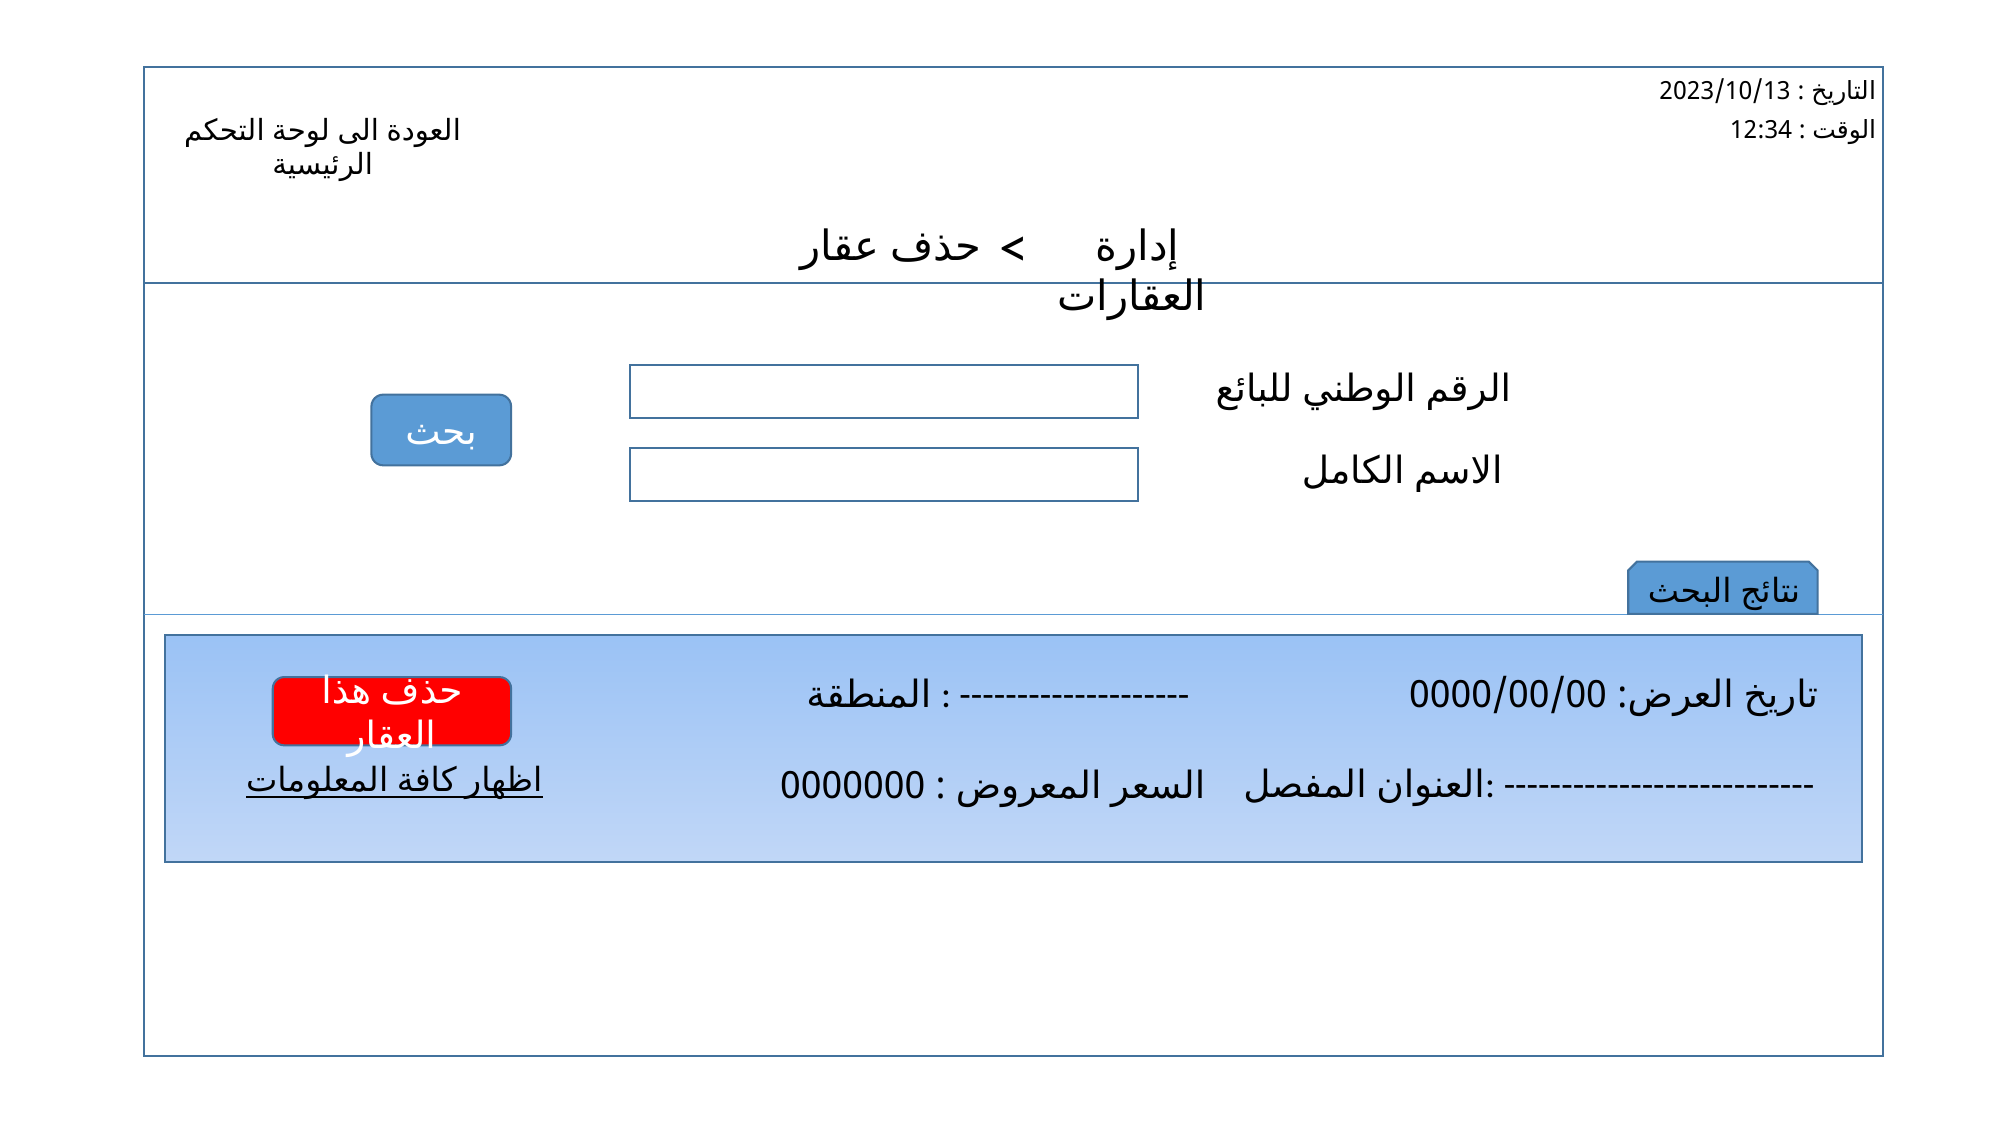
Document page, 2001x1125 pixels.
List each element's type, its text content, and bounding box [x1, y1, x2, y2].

text_box حذف عقار [592, 211, 997, 277]
text_box العودة الى لوحة التحكم الرئيسية [119, 103, 526, 189]
text_box الوقت : 12:34 [1714, 106, 1892, 151]
text_box تاريخ العرض: 0000/00/00 [1394, 662, 1834, 723]
text_box العنوان المفصل: --------------------------- [1228, 752, 1830, 813]
text_box بحث [370, 393, 513, 467]
text_box [143, 615, 1884, 1057]
text_box اظهار كافة المعلومات [231, 750, 559, 806]
text_box حذف هذا العقار [271, 676, 513, 747]
text_box نتائج البحث [1632, 561, 1816, 614]
text_box [1627, 565, 1632, 614]
text_box إدارة العقارات [1013, 211, 1262, 327]
text_box المنطقة : -------------------- [791, 662, 1205, 723]
text_box الاسم الكامل [1286, 438, 1518, 499]
text_box [143, 284, 1884, 614]
text_box [629, 364, 1139, 419]
text_box < [983, 201, 1044, 287]
text_box التاريخ : 2023/10/13 [1644, 66, 1891, 112]
text_box [629, 447, 1139, 502]
text_box [143, 66, 1884, 284]
text_box السعر المعروض : 0000000 [765, 753, 1221, 814]
text_box الرقم الوطني للبائع [1200, 356, 1527, 417]
